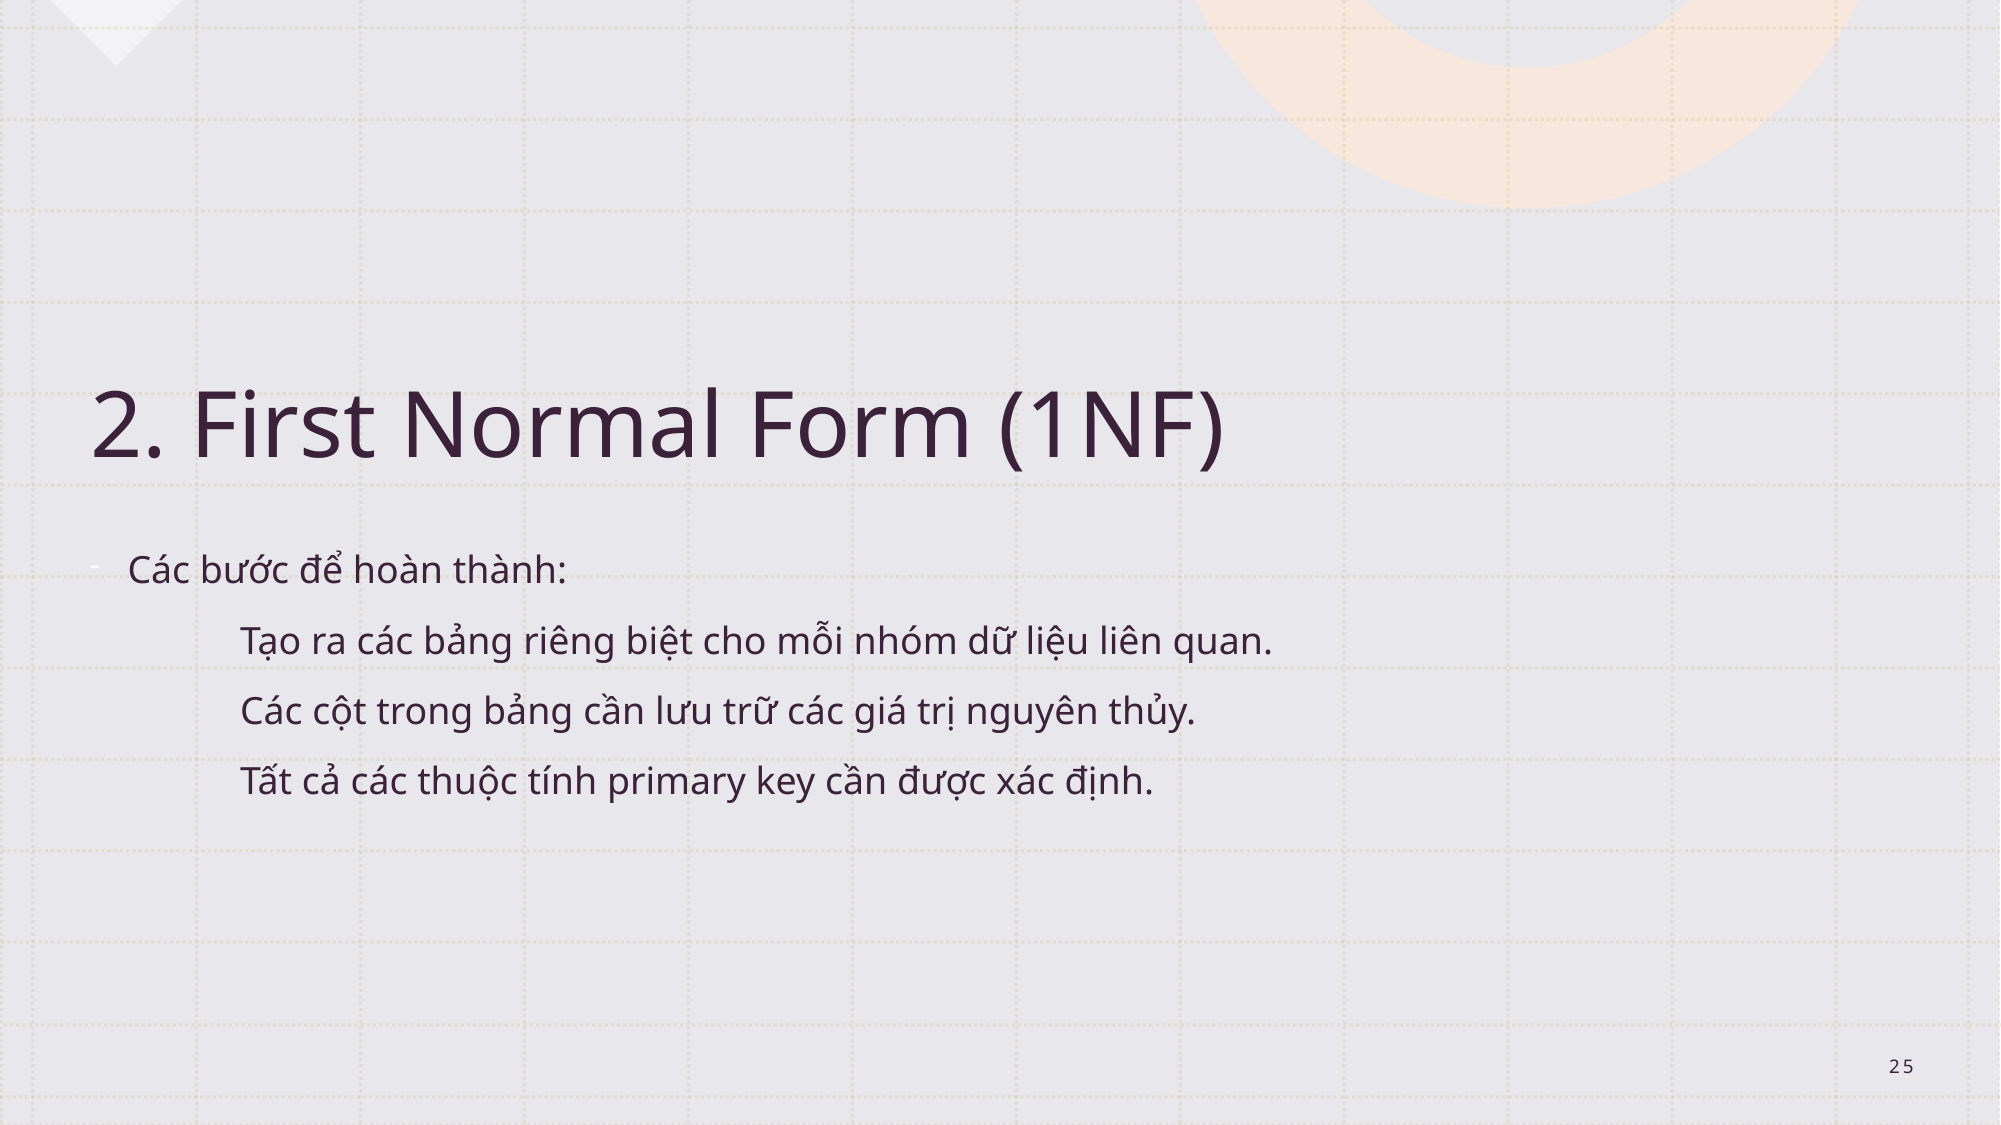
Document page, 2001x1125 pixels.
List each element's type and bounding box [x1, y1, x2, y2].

text_box [0, 0, 2000, 1125]
